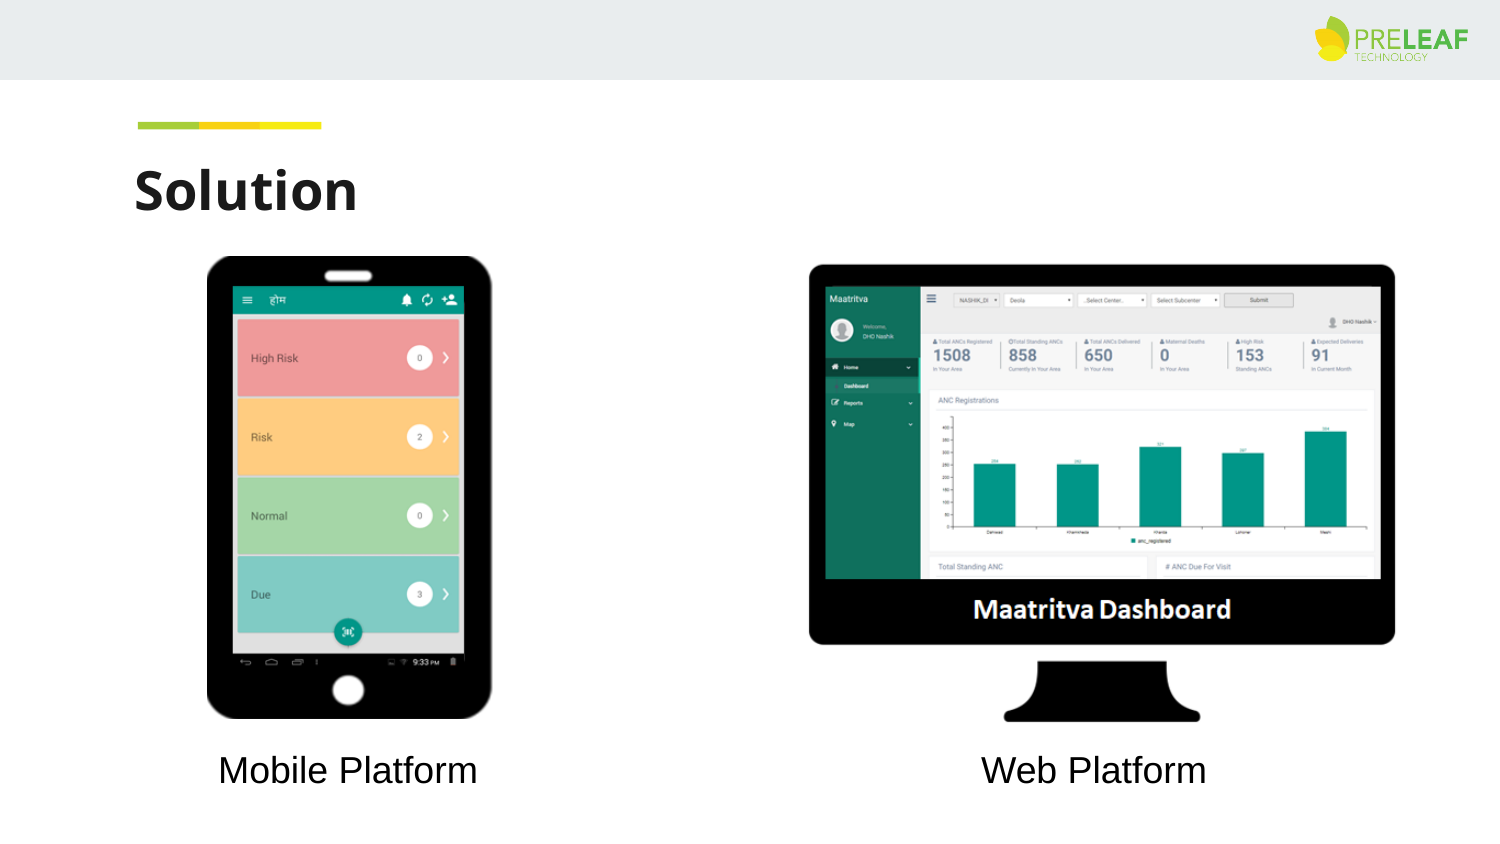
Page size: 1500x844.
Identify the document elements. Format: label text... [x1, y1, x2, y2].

picture [797, 257, 1406, 732]
text_box Mobile Platform [203, 731, 498, 830]
text_box Web Platform [965, 740, 1237, 830]
title Solution [119, 141, 1381, 230]
picture [1315, 16, 1482, 64]
picture [207, 256, 493, 719]
